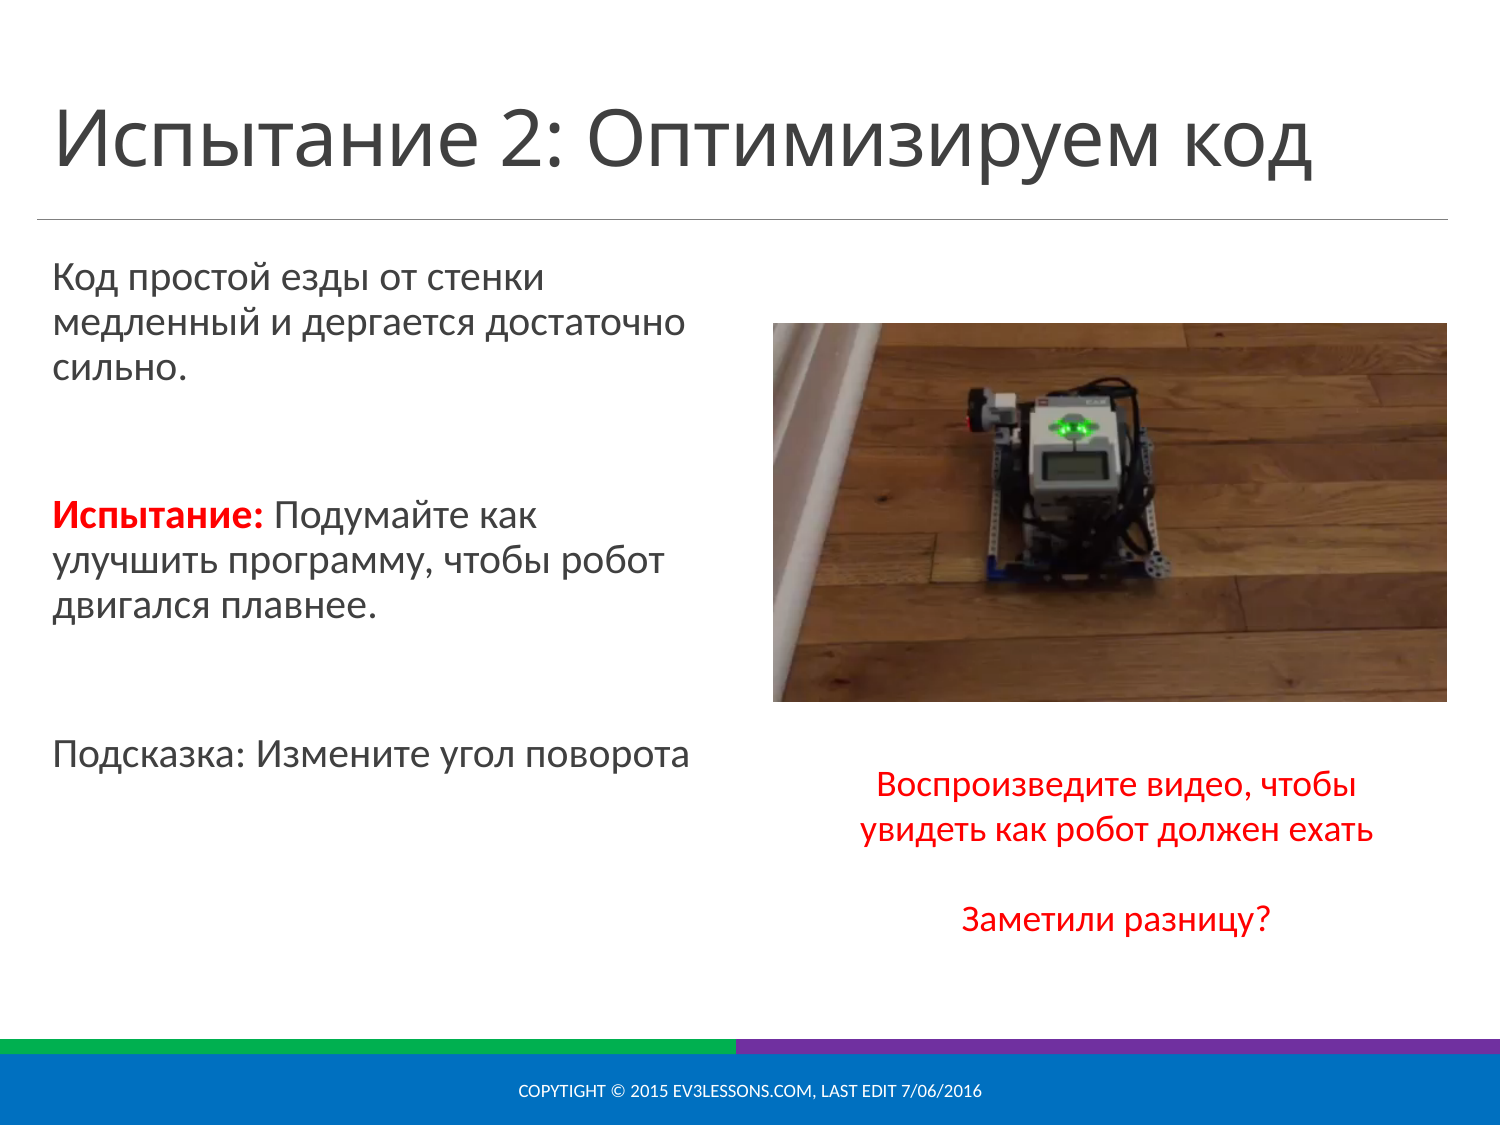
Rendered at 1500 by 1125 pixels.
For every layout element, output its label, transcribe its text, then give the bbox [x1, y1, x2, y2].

title Испытание 2: Оптимизируем код [37, 47, 1448, 191]
text_box Воспроизведите видео, чтобы увидеть как робот должен ехать Заметили разницу? [841, 751, 1393, 947]
footer Copytight © 2015 EV3Lessons.com, Last edit 7/06/2016 [453, 1059, 1047, 1120]
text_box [772, 321, 1449, 703]
list Код простой езды от стенки медленный и дергается достаточно сильно. Испытание: Подумайте как улучшить программу, чтобы робот двигался плавнее. Подсказка: Измените угол поворота [37, 246, 699, 1011]
